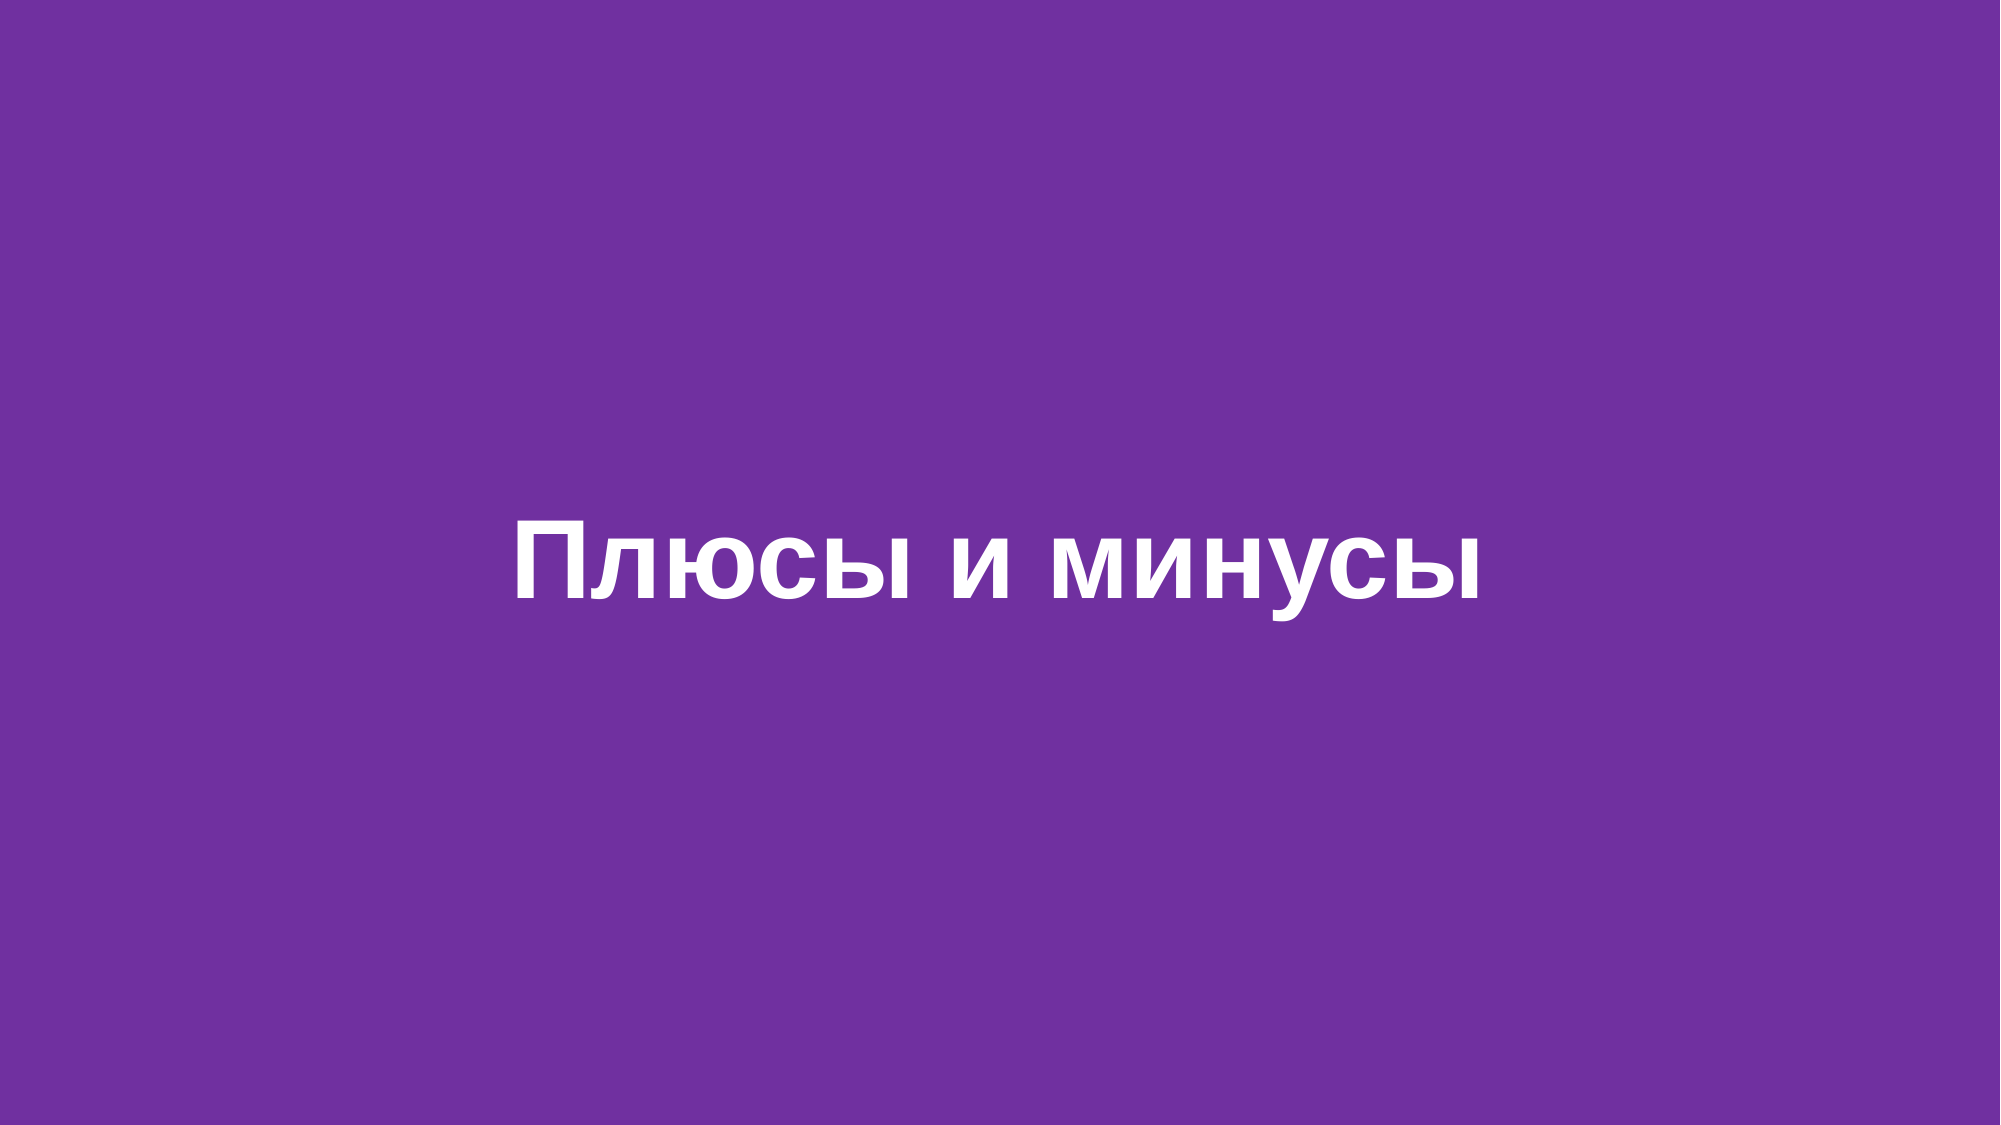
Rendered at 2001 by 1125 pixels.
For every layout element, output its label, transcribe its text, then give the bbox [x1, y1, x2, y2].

title Плюсы и минусы [495, 453, 1505, 672]
